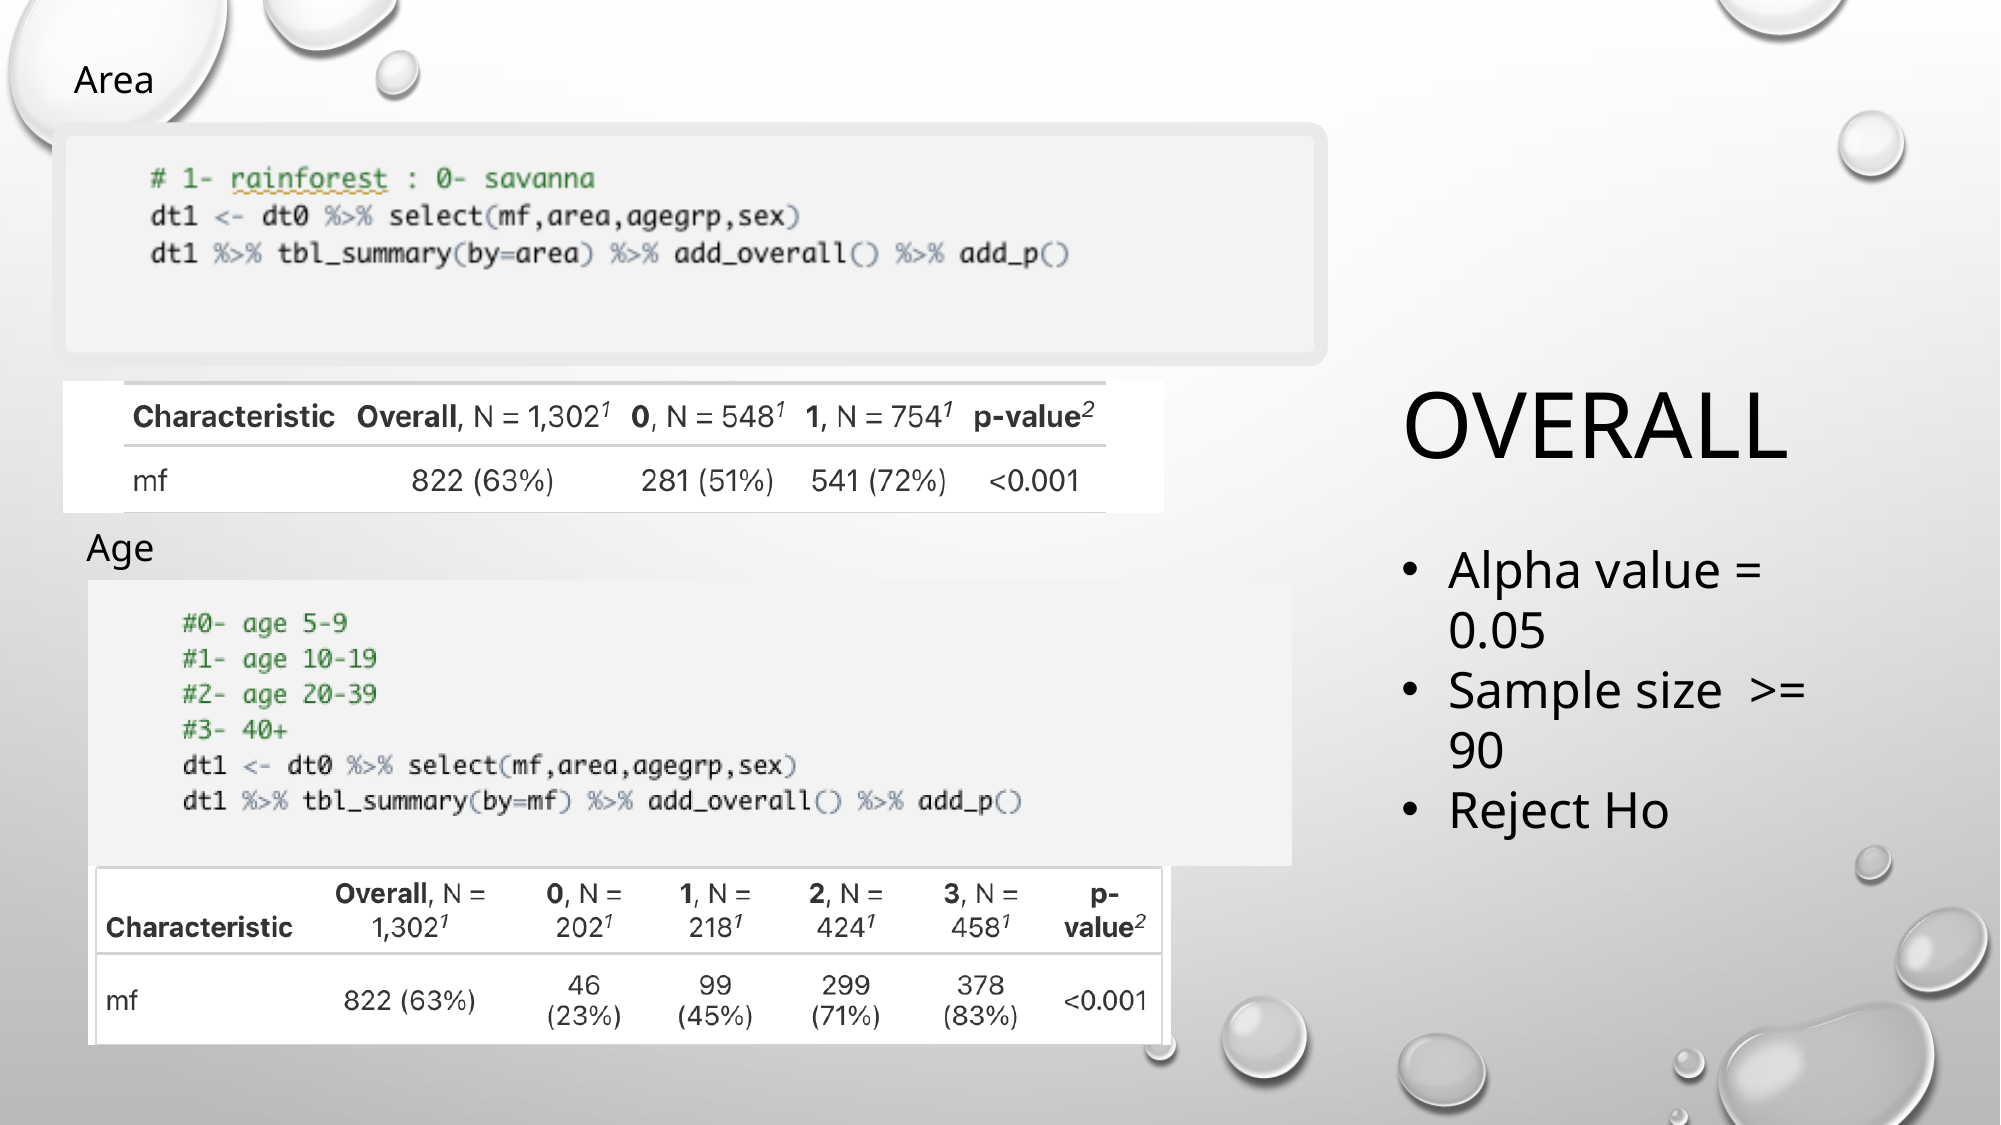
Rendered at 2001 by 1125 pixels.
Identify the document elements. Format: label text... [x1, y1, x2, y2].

picture [0, 0, 2000, 1125]
text_box OVERALL [1386, 359, 1870, 485]
text_box Area [58, 48, 353, 109]
text_box Alpha value = 0.05 Sample size >= 90 Reject Ho [1386, 485, 1870, 891]
text_box Age group [71, 522, 280, 622]
